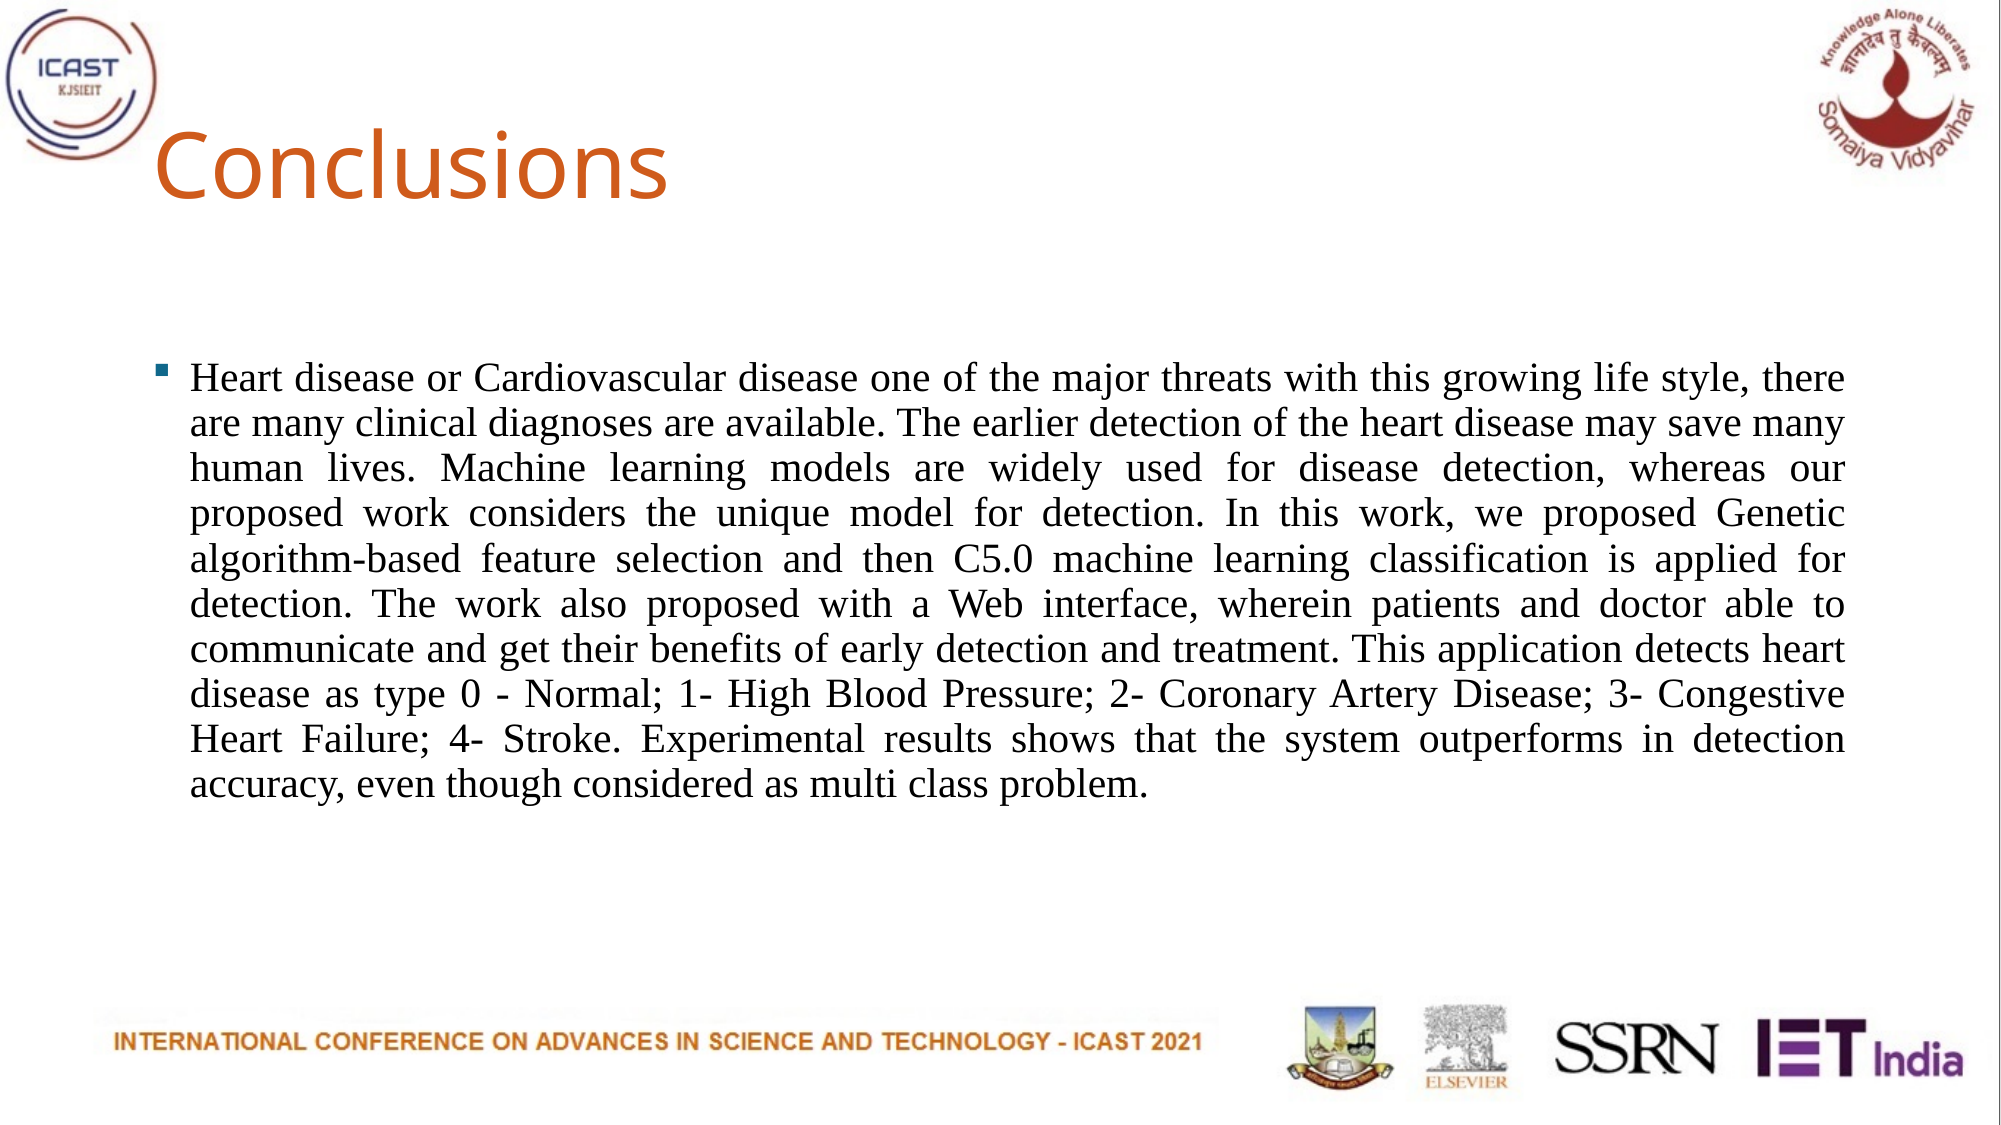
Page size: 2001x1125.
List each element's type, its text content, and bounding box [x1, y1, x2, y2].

title Conclusions [137, 59, 1863, 277]
picture [0, 0, 2001, 1125]
list Heart disease or Cardiovascular disease one of the major threats with this growing life style, there are many clinical diagnoses are available. The earlier detection of the heart disease may save many human lives. Machine learning models are widely used for disease detection, whereas our proposed work considers the unique model for detection. In this work, we proposed Genetic algorithm-based feature selection and then C5.0 machine learning classification is applied for detection. The work also proposed with a Web interface, wherein patients and doctor able to communicate and get their benefits of early detection and treatment. This application detects heart disease as type 0 - Normal; 1- High Blood Pressure; 2- Coronary Artery Disease; 3- Congestive Heart Failure; 4- Stroke. Experimental results shows that the system outperforms in detection accuracy, even though considered as multi class problem. [137, 277, 1863, 992]
